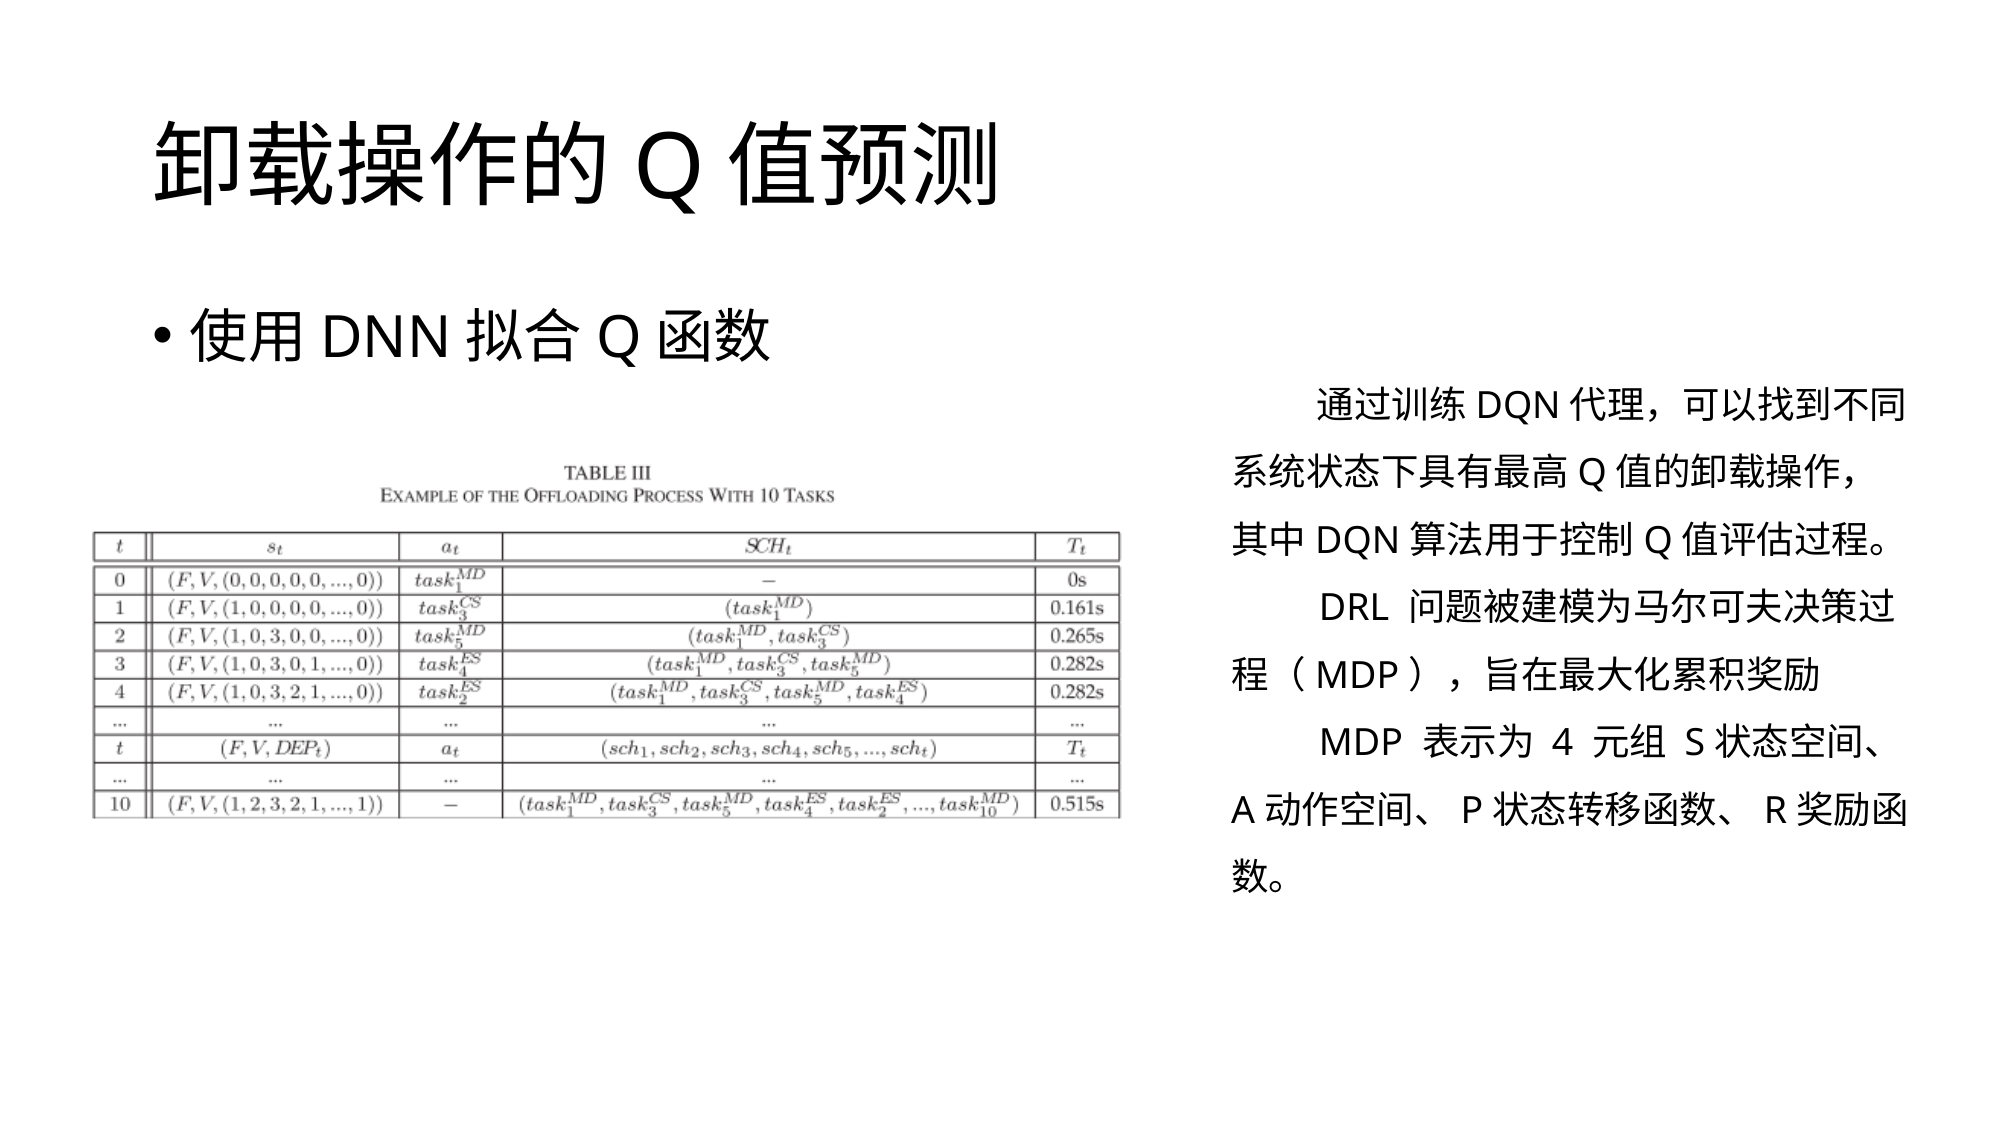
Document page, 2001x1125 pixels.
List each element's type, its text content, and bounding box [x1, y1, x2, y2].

text_box 通过训练DQN代理，可以找到不同系统状态下具有最高Q值的卸载操作，其中DQN算法用于控制Q值评估过程。 DRL 问题被建模为马尔可夫决策过程（MDP），旨在最大化累积奖励 MDP 表示为 4 元组 S状态空间、A动作空间、P状态转移函数、R奖励函数。 [1216, 350, 1927, 906]
list 使用DNN拟合Q函数 [137, 299, 1863, 1014]
title 卸载操作的Q值预测 [137, 59, 1863, 278]
picture [56, 442, 1146, 834]
